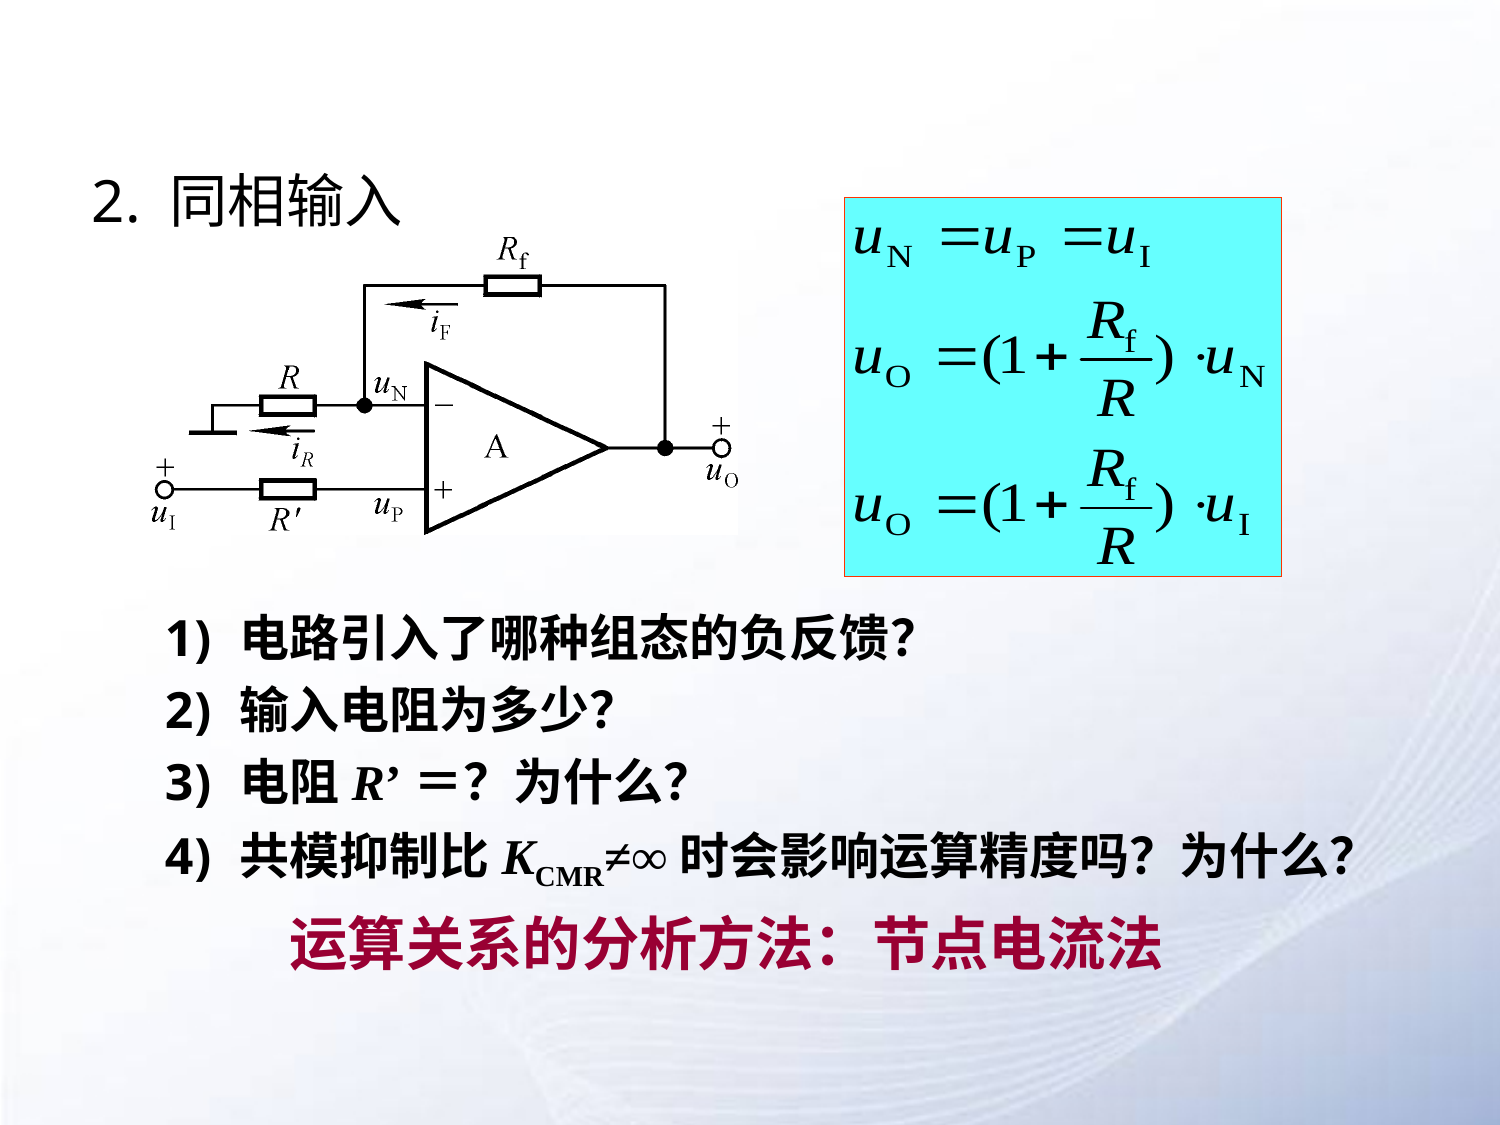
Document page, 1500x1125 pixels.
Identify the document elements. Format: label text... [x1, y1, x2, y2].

text_box 电路引入了哪种组态的负反馈？ 输入电阻为多少？ 电阻R’＝？为什么？ 共模抑制比KCMR≠∞时会影响运算精度吗？为什么？ [149, 587, 1500, 901]
title 2. 同相输入 [76, 148, 840, 250]
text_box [149, 237, 738, 536]
text_box 运算关系的分析方法：节点电流法 [275, 901, 1270, 985]
picture [0, 0, 1500, 1125]
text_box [844, 197, 1282, 577]
